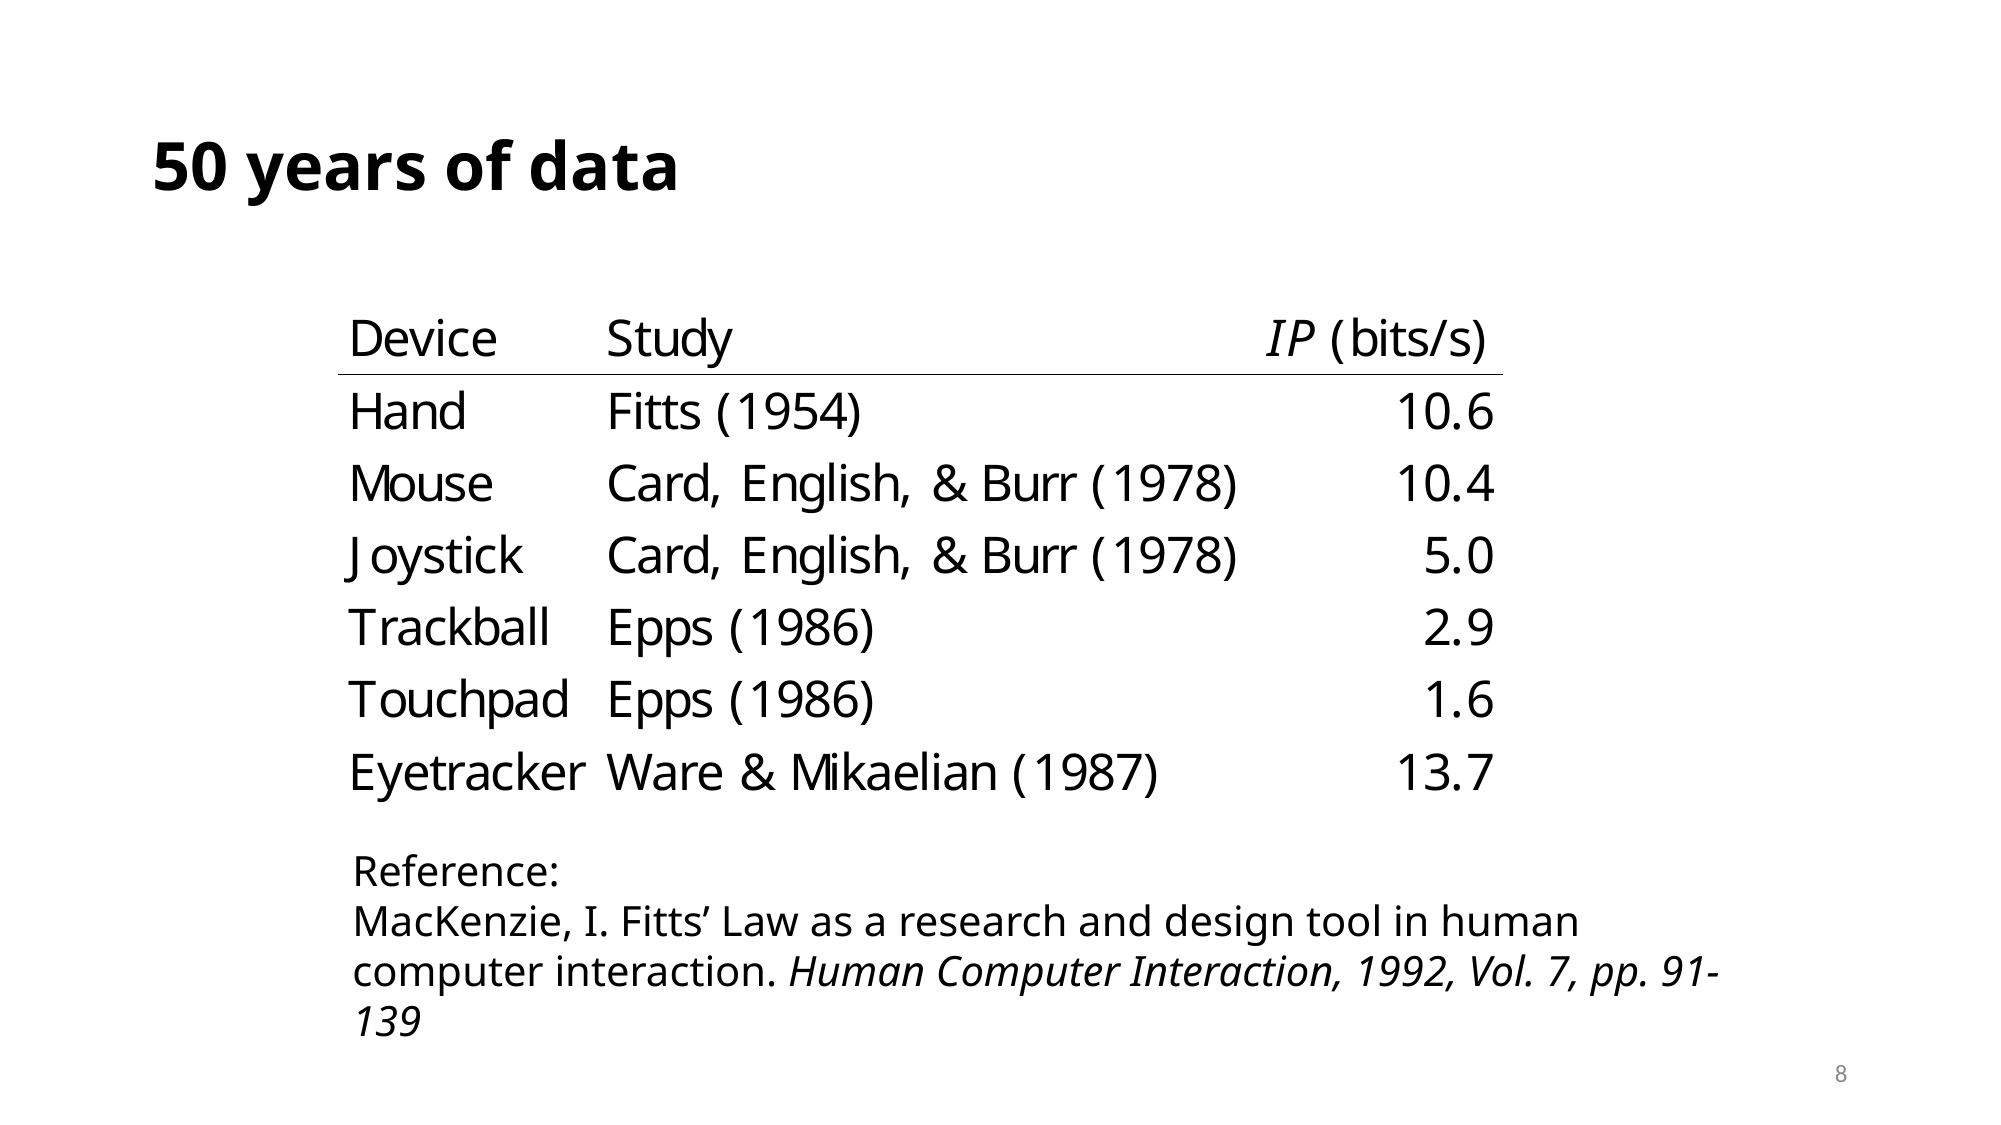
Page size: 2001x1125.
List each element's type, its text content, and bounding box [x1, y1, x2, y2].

slide_number 8 [1412, 1042, 1863, 1103]
text_box Reference: MacKenzie, I. Fitts’ Law as a research and design tool in human computer interaction. Human Computer Interaction, 1992, Vol. 7, pp. 91-139 [337, 837, 1750, 1053]
title 50 years of data [137, 59, 1863, 278]
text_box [324, 301, 1514, 925]
